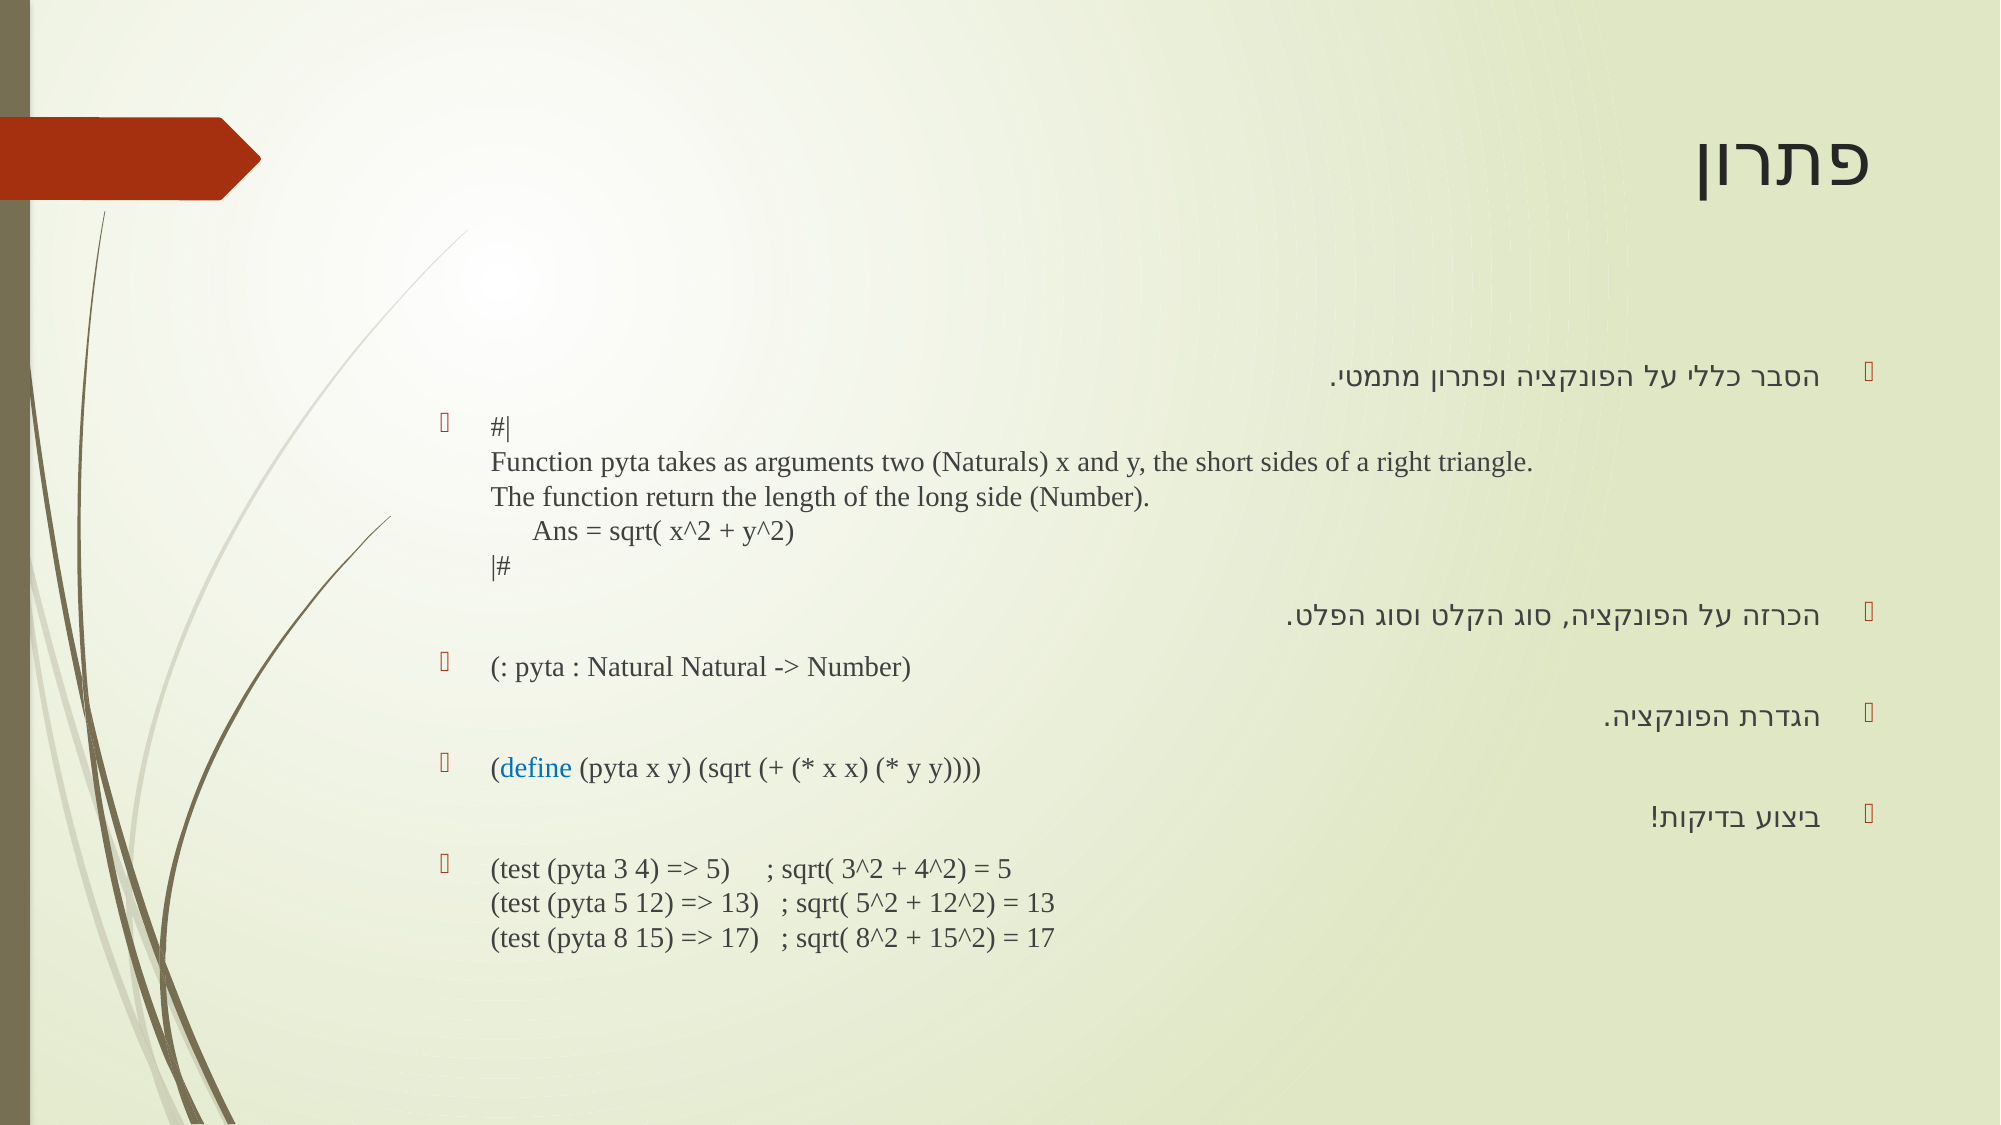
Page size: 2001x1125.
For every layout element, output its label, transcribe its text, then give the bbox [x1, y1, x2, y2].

title פתרון [425, 102, 1888, 313]
list הסבר כללי על הפונקציה ופתרון מתמטי. #| Function pyta takes as arguments two (Naturals) x and y, the short sides of a right triangle. The function return the length of the long side (Number). Ans = sqrt( x^2 + y^2) |# הכרזה על הפונקציה, סוג הקלט וסוג הפלט. (: pyta : Natural Natural -> Number) הגדרת הפונקציה. (define (pyta x y) (sqrt (+ (* x x) (* y y)))) ביצוע בדיקות! (test (pyta 3 4) => 5) ; sqrt( 3^2 + 4^2) = 5 (test (pyta 5 12) => 13) ; sqrt( 5^2 + 12^2) = 13 (test (pyta 8 15) => 17) ; sqrt( 8^2 + 15^2) = 17 [424, 350, 1888, 970]
